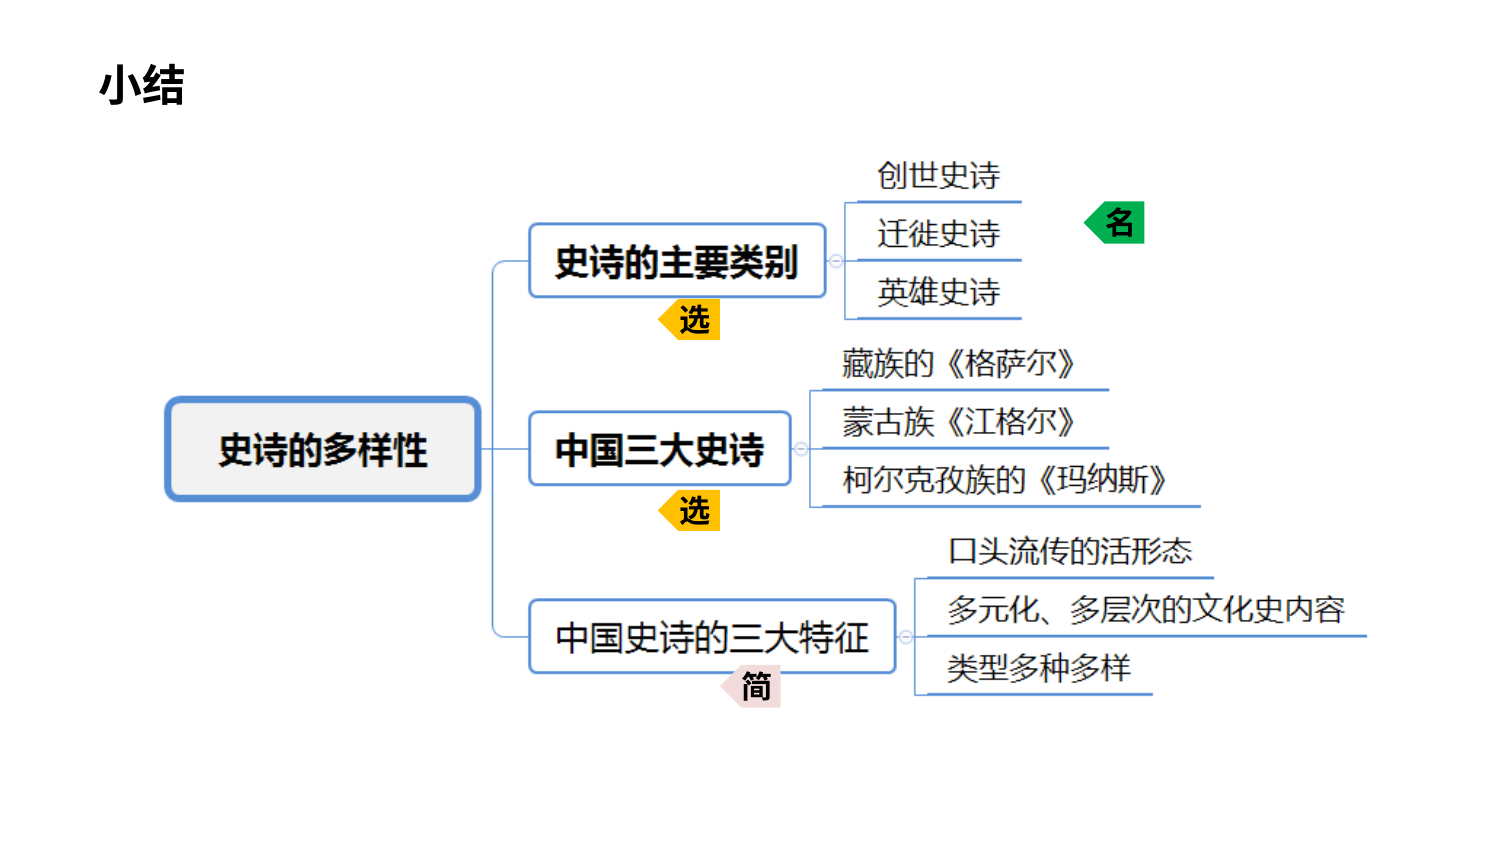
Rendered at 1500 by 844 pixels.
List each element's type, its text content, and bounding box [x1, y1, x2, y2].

text_box 小结 [87, 52, 598, 117]
picture [141, 125, 1392, 719]
